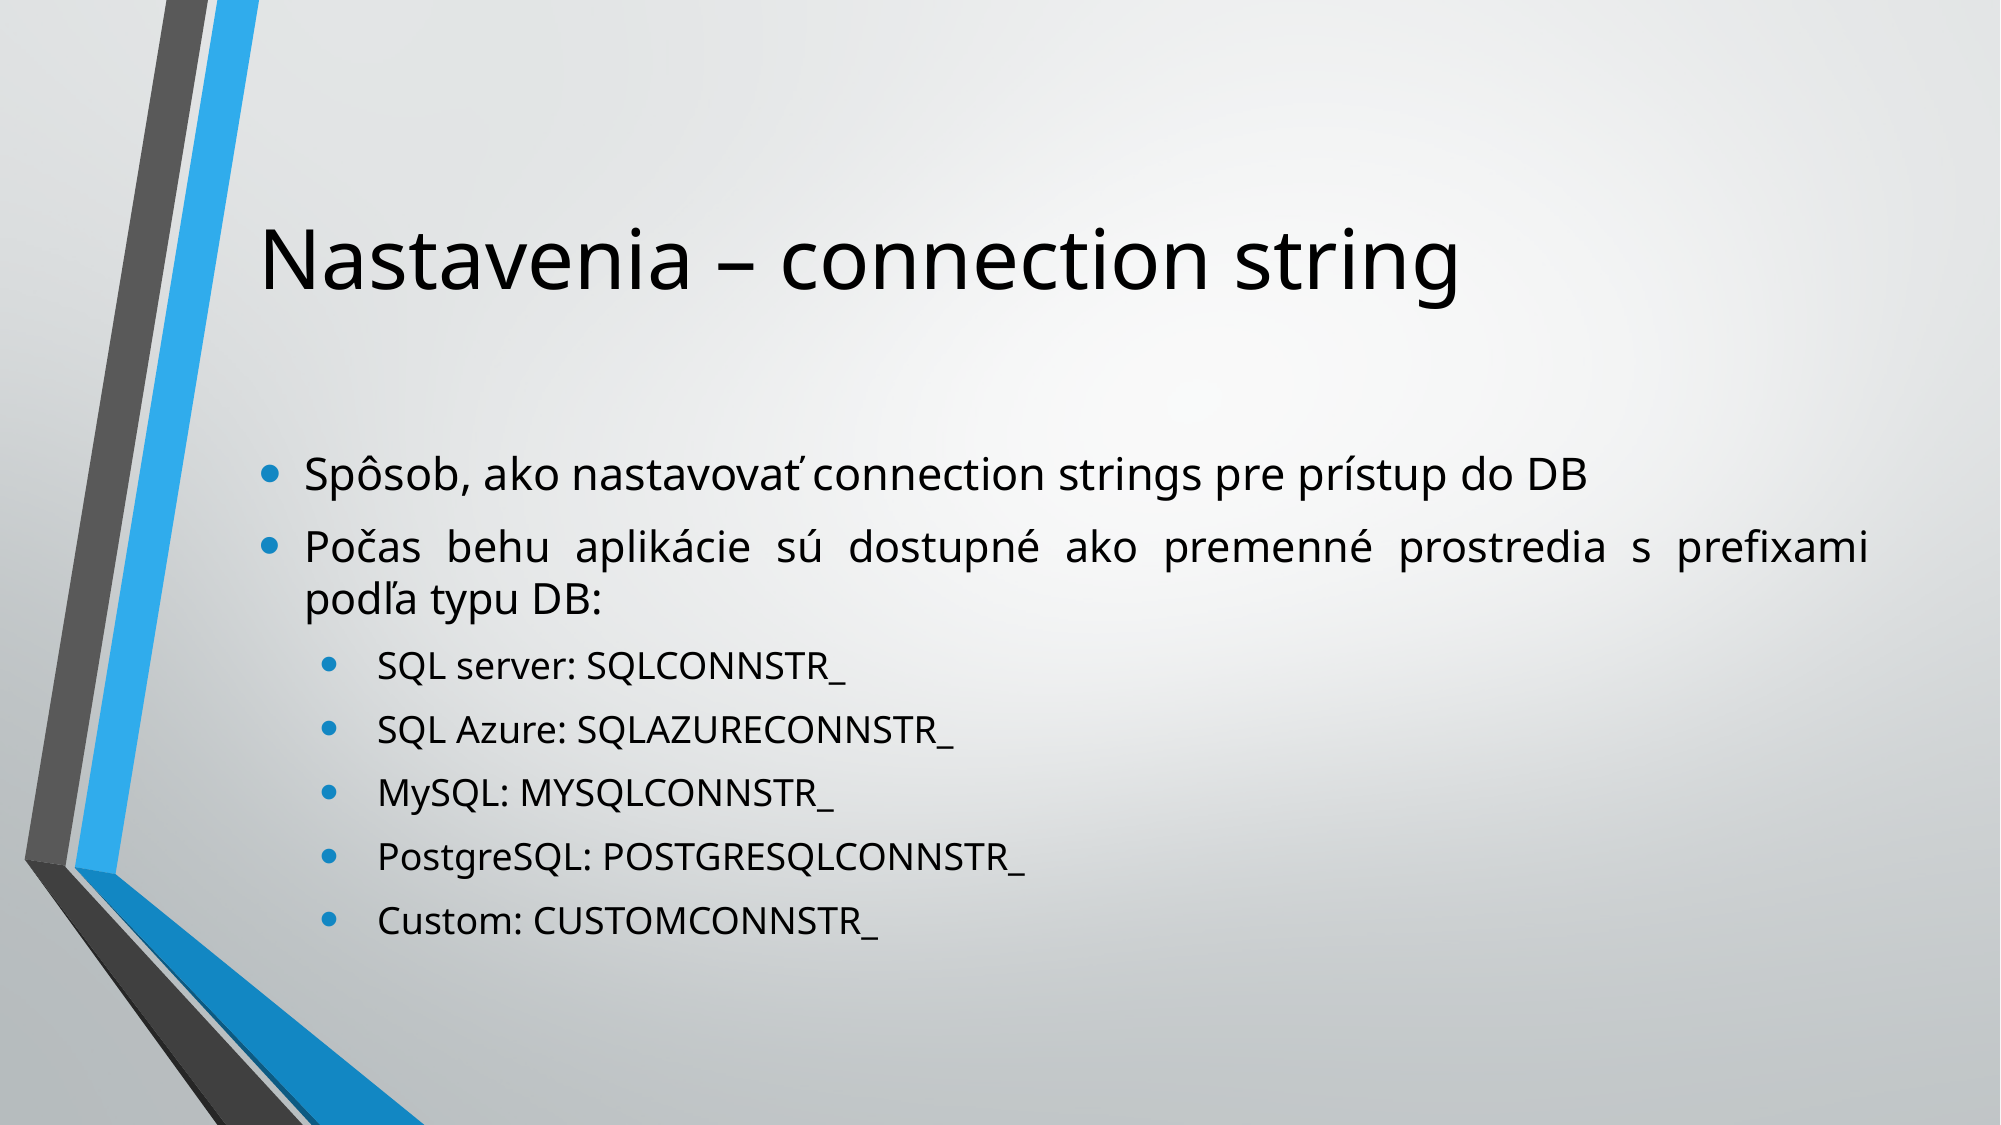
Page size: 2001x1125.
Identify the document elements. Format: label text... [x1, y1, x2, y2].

title Nastavenia – connection string [243, 112, 1887, 400]
list Spôsob, ako nastavovať connection strings pre prístup do DB Počas behu aplikácie sú dostupné ako premenné prostredia s prefixami podľa typu DB: SQL server: SQLCONNSTR_ SQL Azure: SQLAZURECONNSTR_ MySQL: MYSQLCONNSTR_ PostgreSQL: POSTGRESQLCONNSTR_ Custom: CUSTOMCONNSTR_ [243, 437, 1887, 950]
